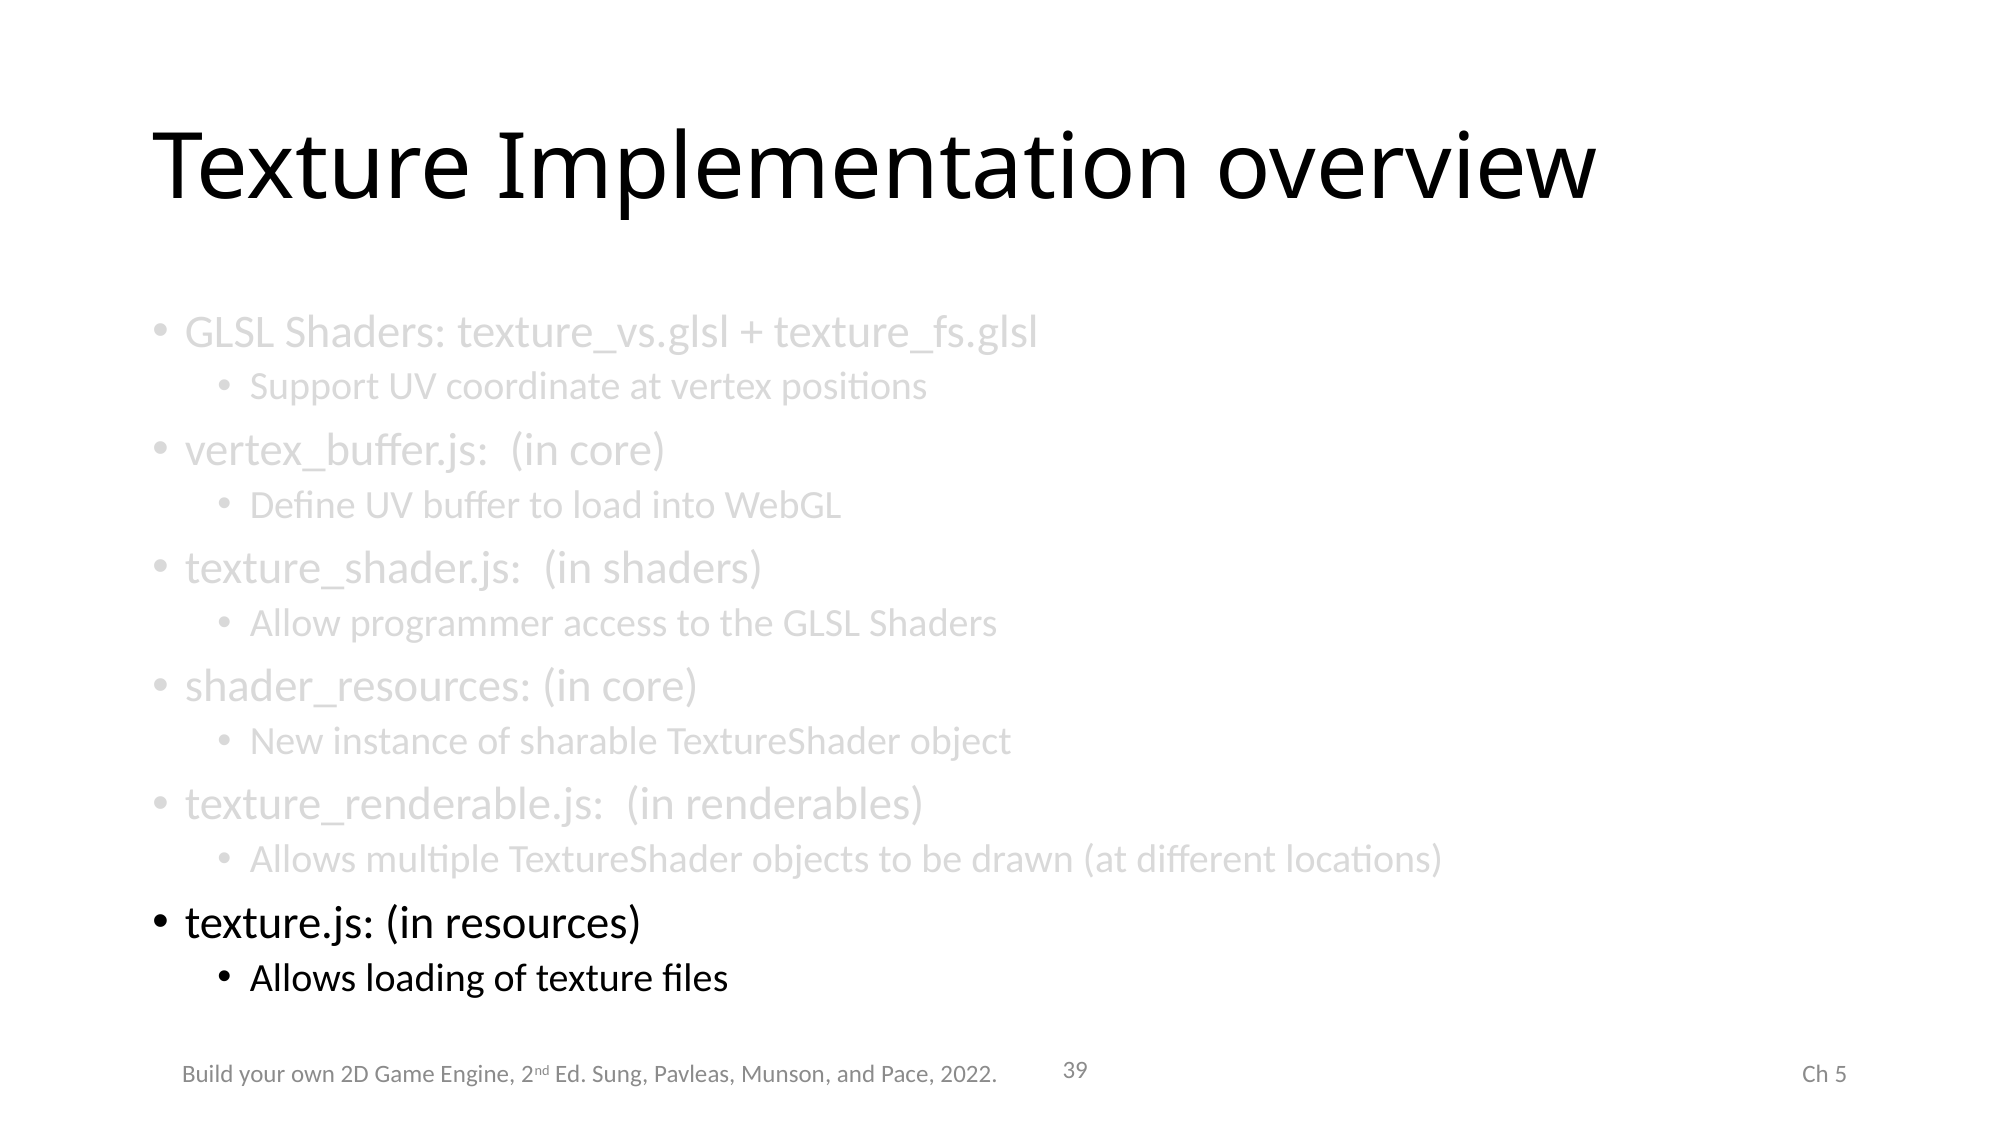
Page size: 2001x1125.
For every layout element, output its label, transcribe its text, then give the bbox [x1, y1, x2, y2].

title Texture Implementation overview [137, 59, 1863, 278]
list GLSL Shaders: texture_vs.glsl + texture_fs.glsl Support UV coordinate at vertex positions vertex_buffer.js: (in core) Define UV buffer to load into WebGL texture_shader.js: (in shaders) Allow programmer access to the GLSL Shaders shader_resources: (in core) New instance of sharable TextureShader object texture_renderable.js: (in renderables) Allows multiple TextureShader objects to be drawn (at different locations) texture.js: (in resources) Allows loading of texture files [137, 299, 1863, 1014]
